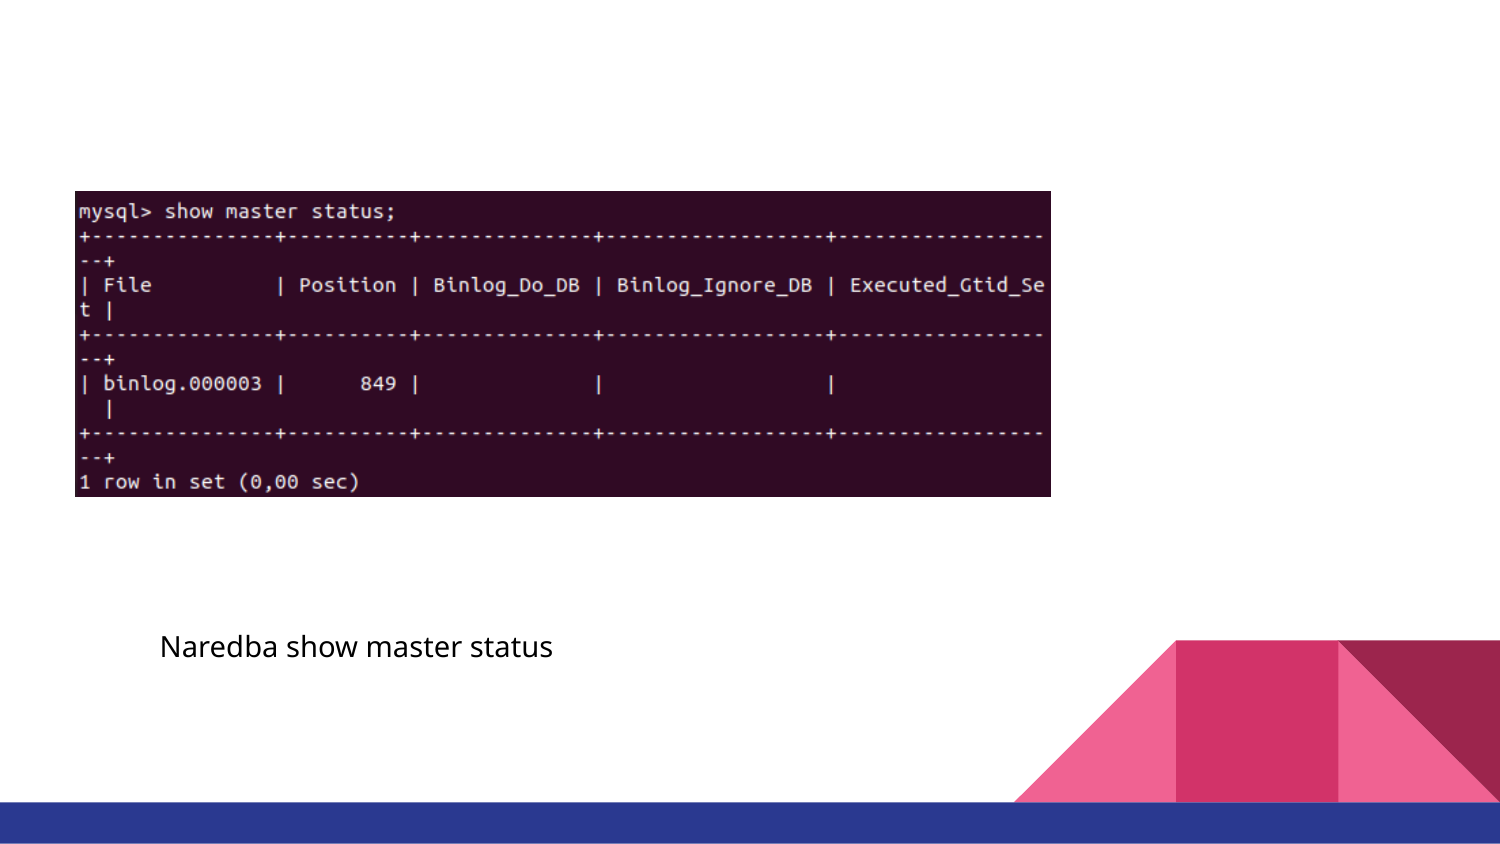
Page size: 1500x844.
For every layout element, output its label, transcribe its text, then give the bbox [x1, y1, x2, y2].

text_box Naredba show master status [144, 613, 799, 679]
picture [75, 191, 1052, 497]
